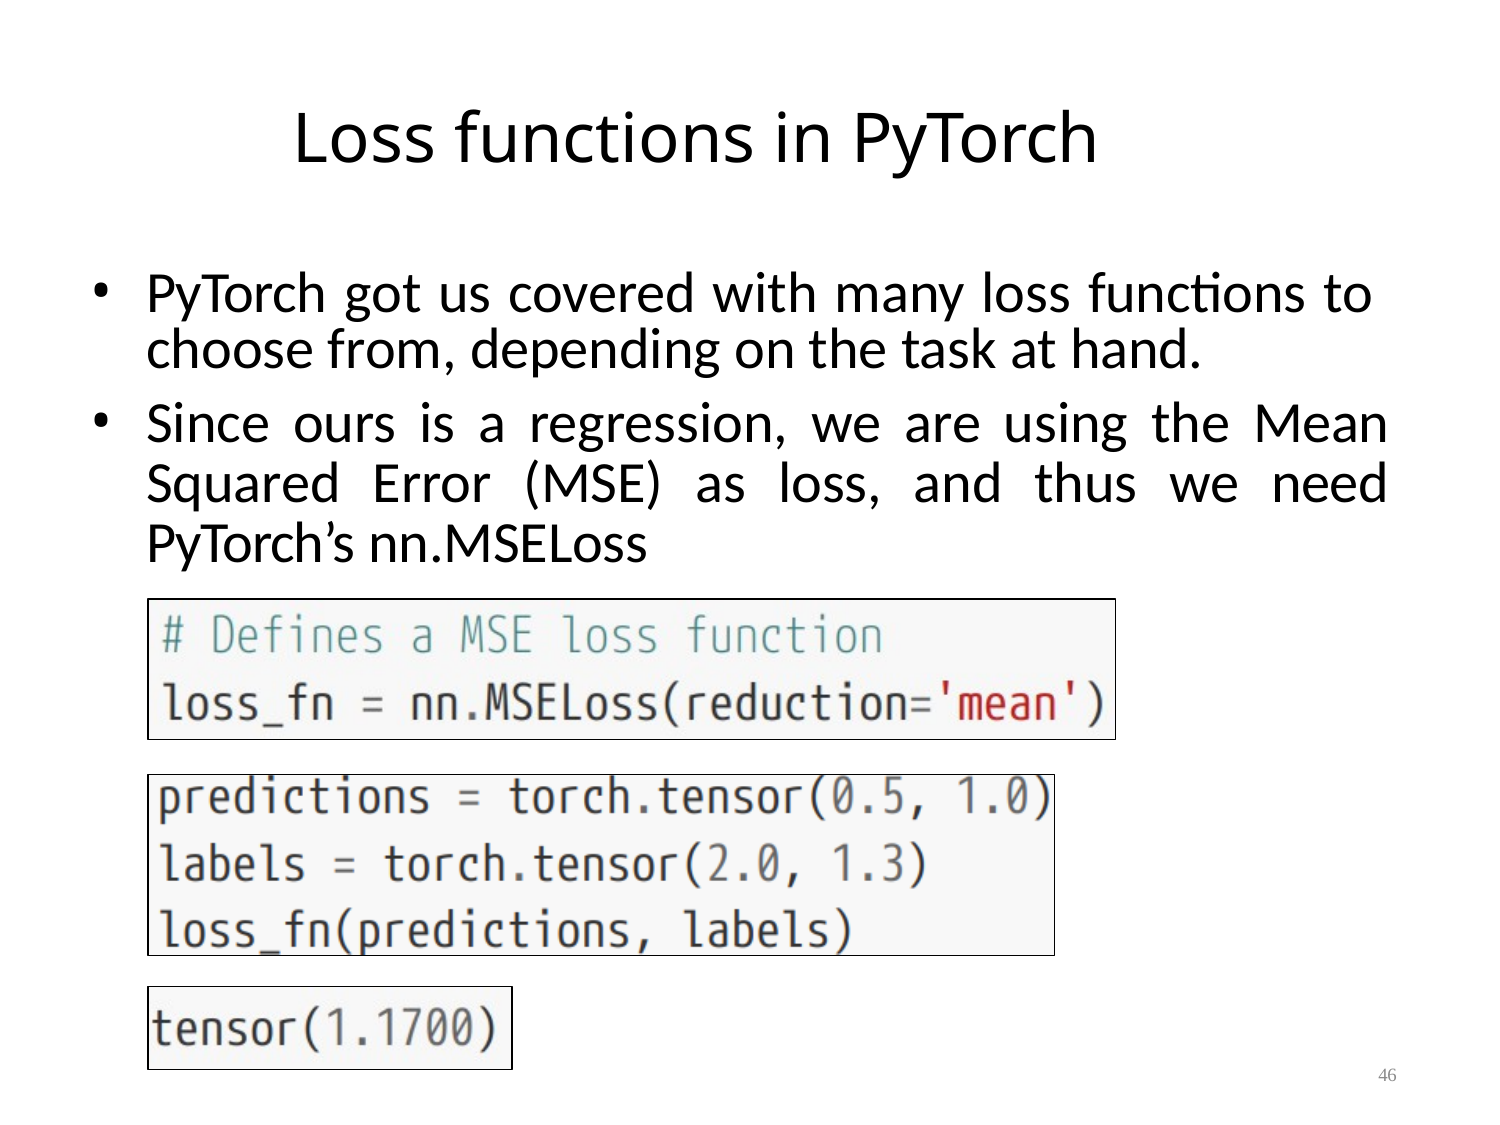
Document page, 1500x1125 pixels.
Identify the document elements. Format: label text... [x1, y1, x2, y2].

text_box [147, 773, 1056, 957]
text_box PyTorch got us covered with many loss functions to choose from, depending on the task at hand. Since ours is a regression, we are using the Mean Squared Error (MSE) as loss, and thus we need PyTorch’s nn.MSELoss [87, 250, 1390, 574]
slide_number 46 [1059, 746, 1397, 1125]
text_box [147, 598, 1117, 741]
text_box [147, 985, 513, 1071]
title Loss functions in PyTorch [103, 0, 1397, 229]
